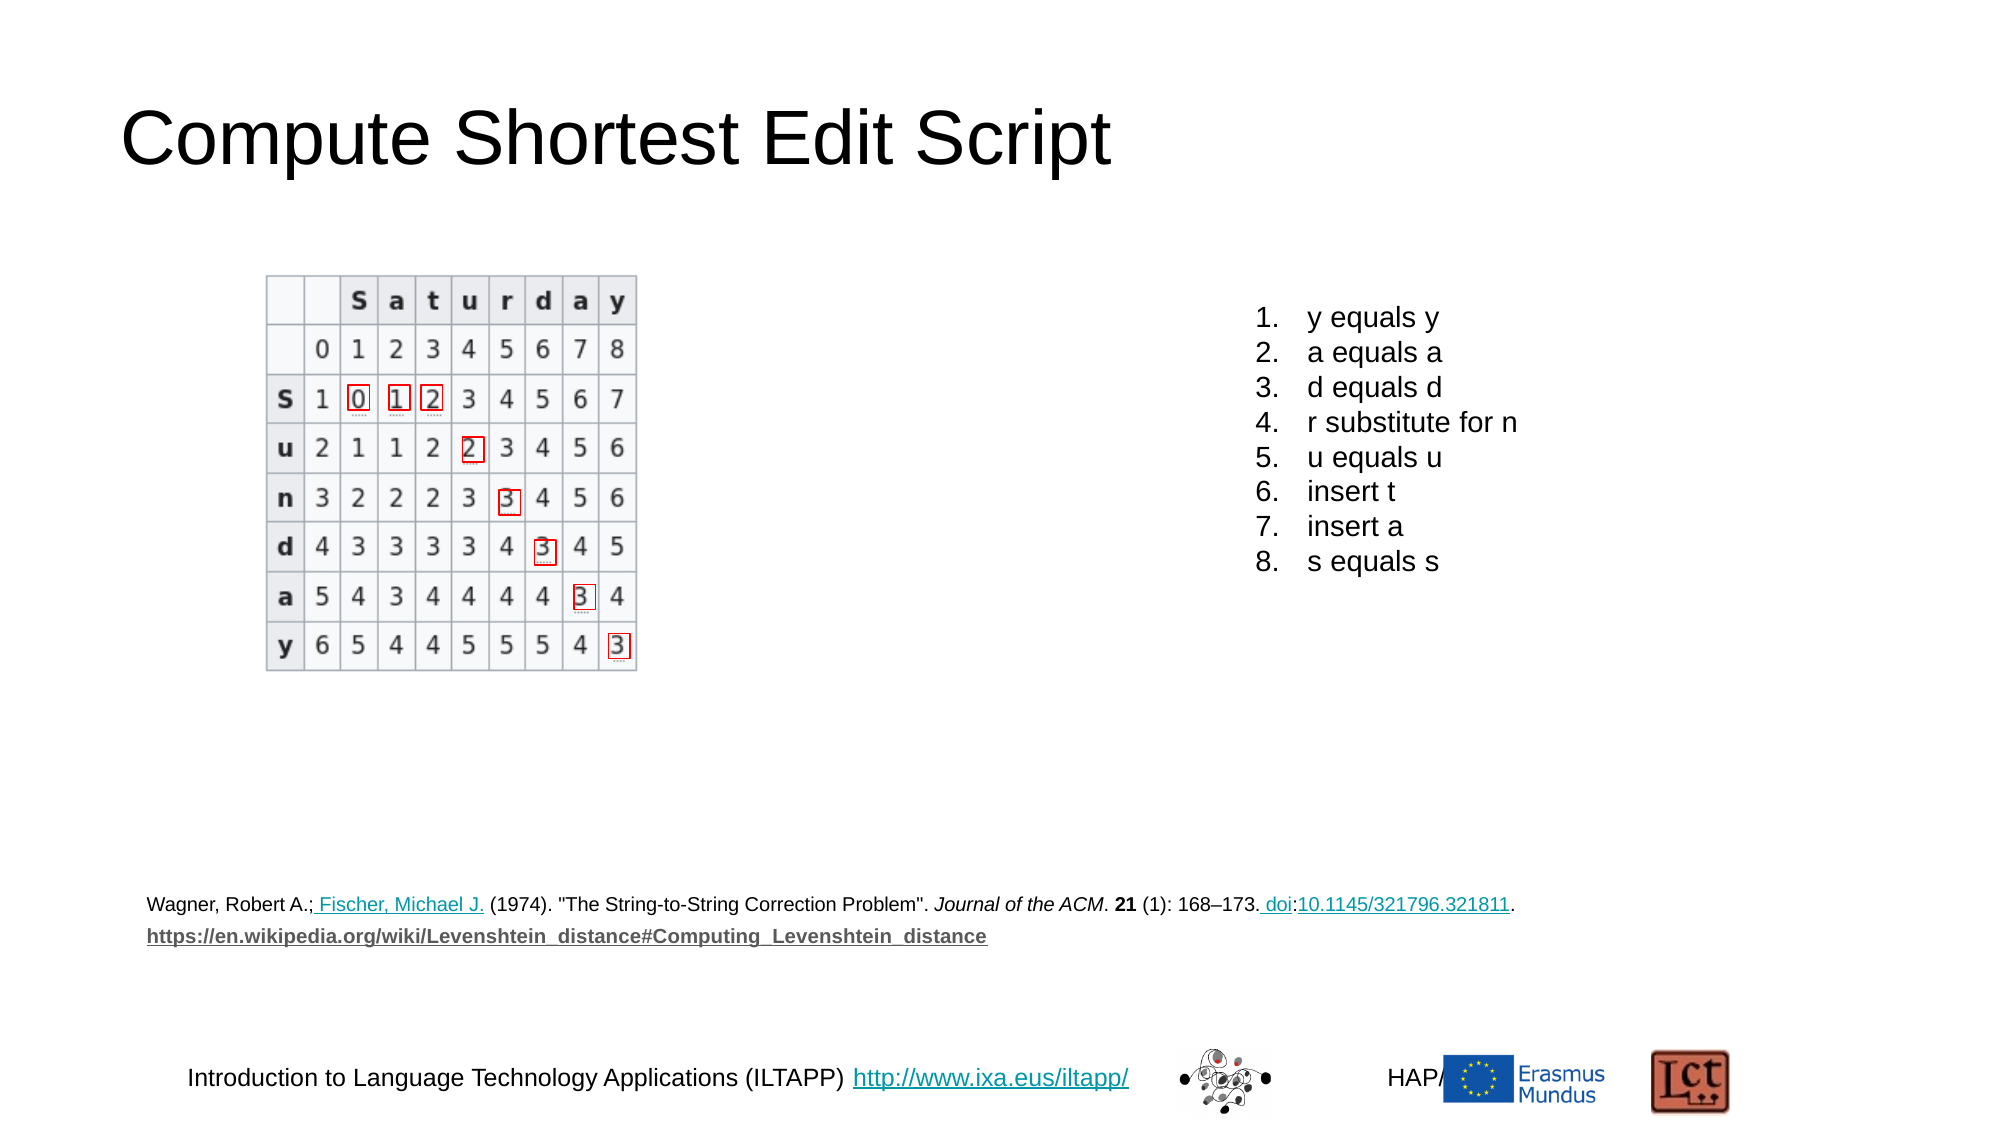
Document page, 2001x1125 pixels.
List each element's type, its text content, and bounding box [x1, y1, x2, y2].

list Wagner, Robert A.; Fischer, Michael J. (1974). "The String-to-String Correction Problem". Journal of the ACM. 21 (1): 168–173. doi:10.1145/321796.321811. https://en.wikipedia.org/wiki/Levenshtein_distance#Computing_Levenshtein_distance [126, 877, 1816, 960]
text_box y equals y a equals a d equals d r substitute for n u equals u insert t insert a s equals s [1217, 282, 1823, 593]
picture [1177, 1049, 1272, 1117]
picture [1437, 1048, 1620, 1120]
picture [249, 251, 665, 709]
title Compute Shortest Edit Script [99, 39, 1900, 228]
picture [1651, 1049, 1730, 1116]
